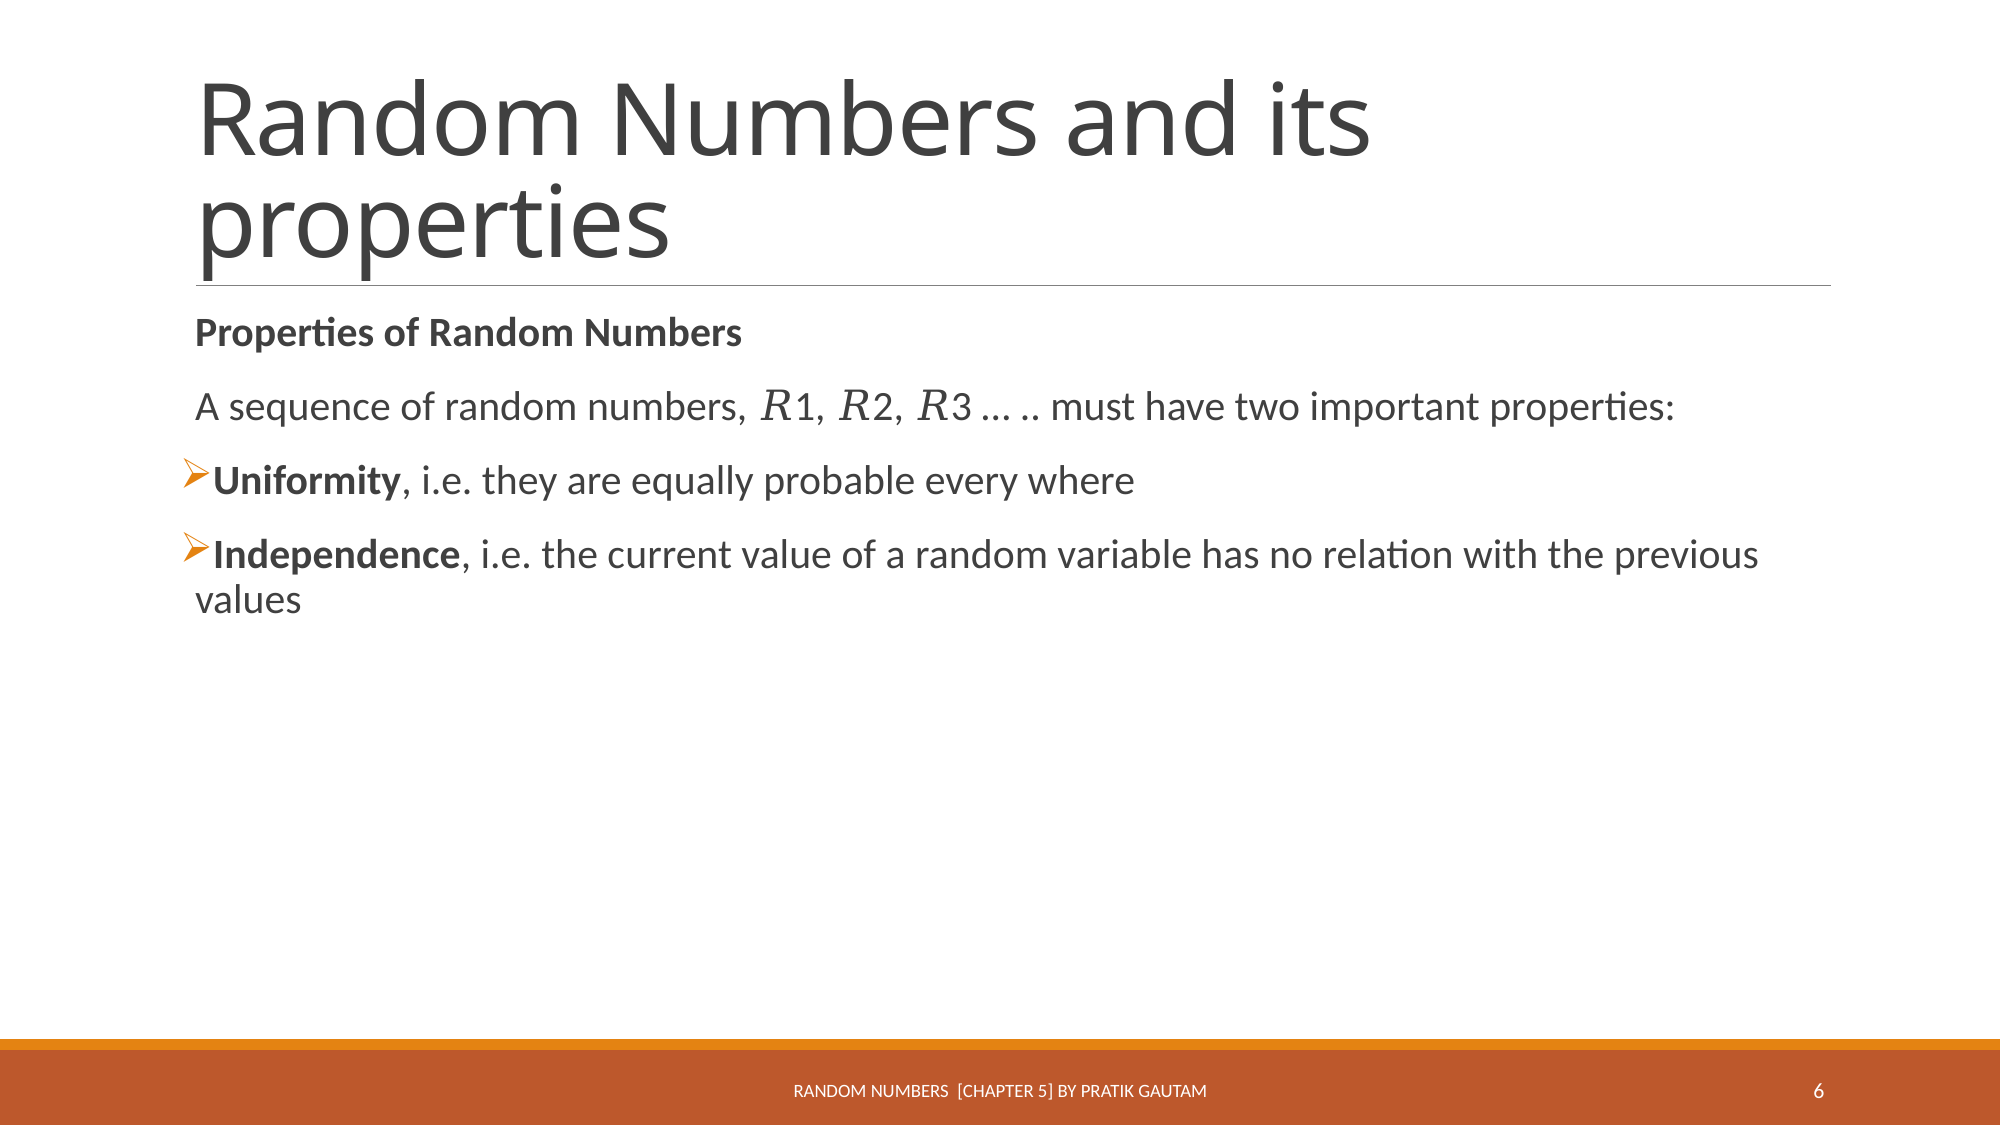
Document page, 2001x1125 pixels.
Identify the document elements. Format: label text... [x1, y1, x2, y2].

slide_number 6 [1624, 1059, 1840, 1120]
list Properties of Random Numbers A sequence of random numbers, 𝑅1, 𝑅2, 𝑅3 … .. must have two important properties: Uniformity, i.e. they are equally probable every where Independence, i.e. the current value of a random variable has no relation with the previous values [180, 302, 1830, 963]
title Random Numbers and its properties [180, 47, 1830, 285]
footer Random Numbers [Chapter 5] By Pratik Gautam [604, 1059, 1396, 1120]
